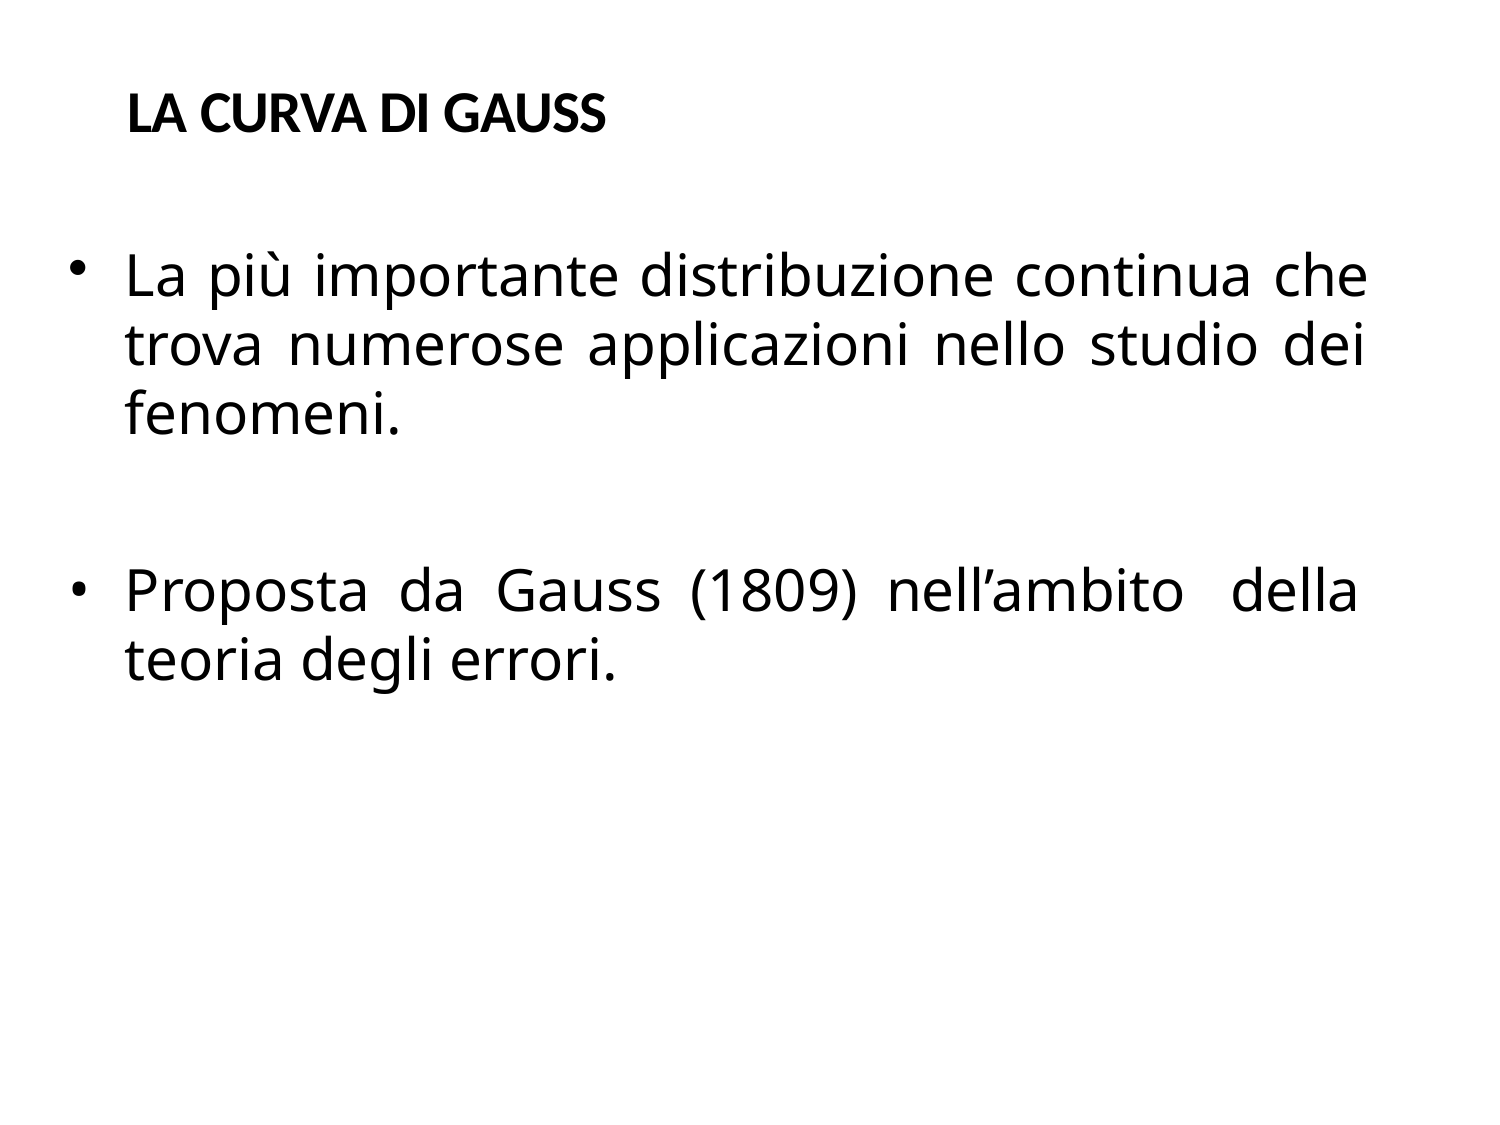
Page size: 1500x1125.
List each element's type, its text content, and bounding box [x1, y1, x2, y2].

text_box La più importante distribuzione continua che trova numerose applicazioni nello studio dei fenomeni. Proposta da Gauss (1809) nell’ambito della teoria degli errori. [66, 238, 1390, 693]
text_box LA CURVA DI GAUSS [64, 70, 669, 145]
